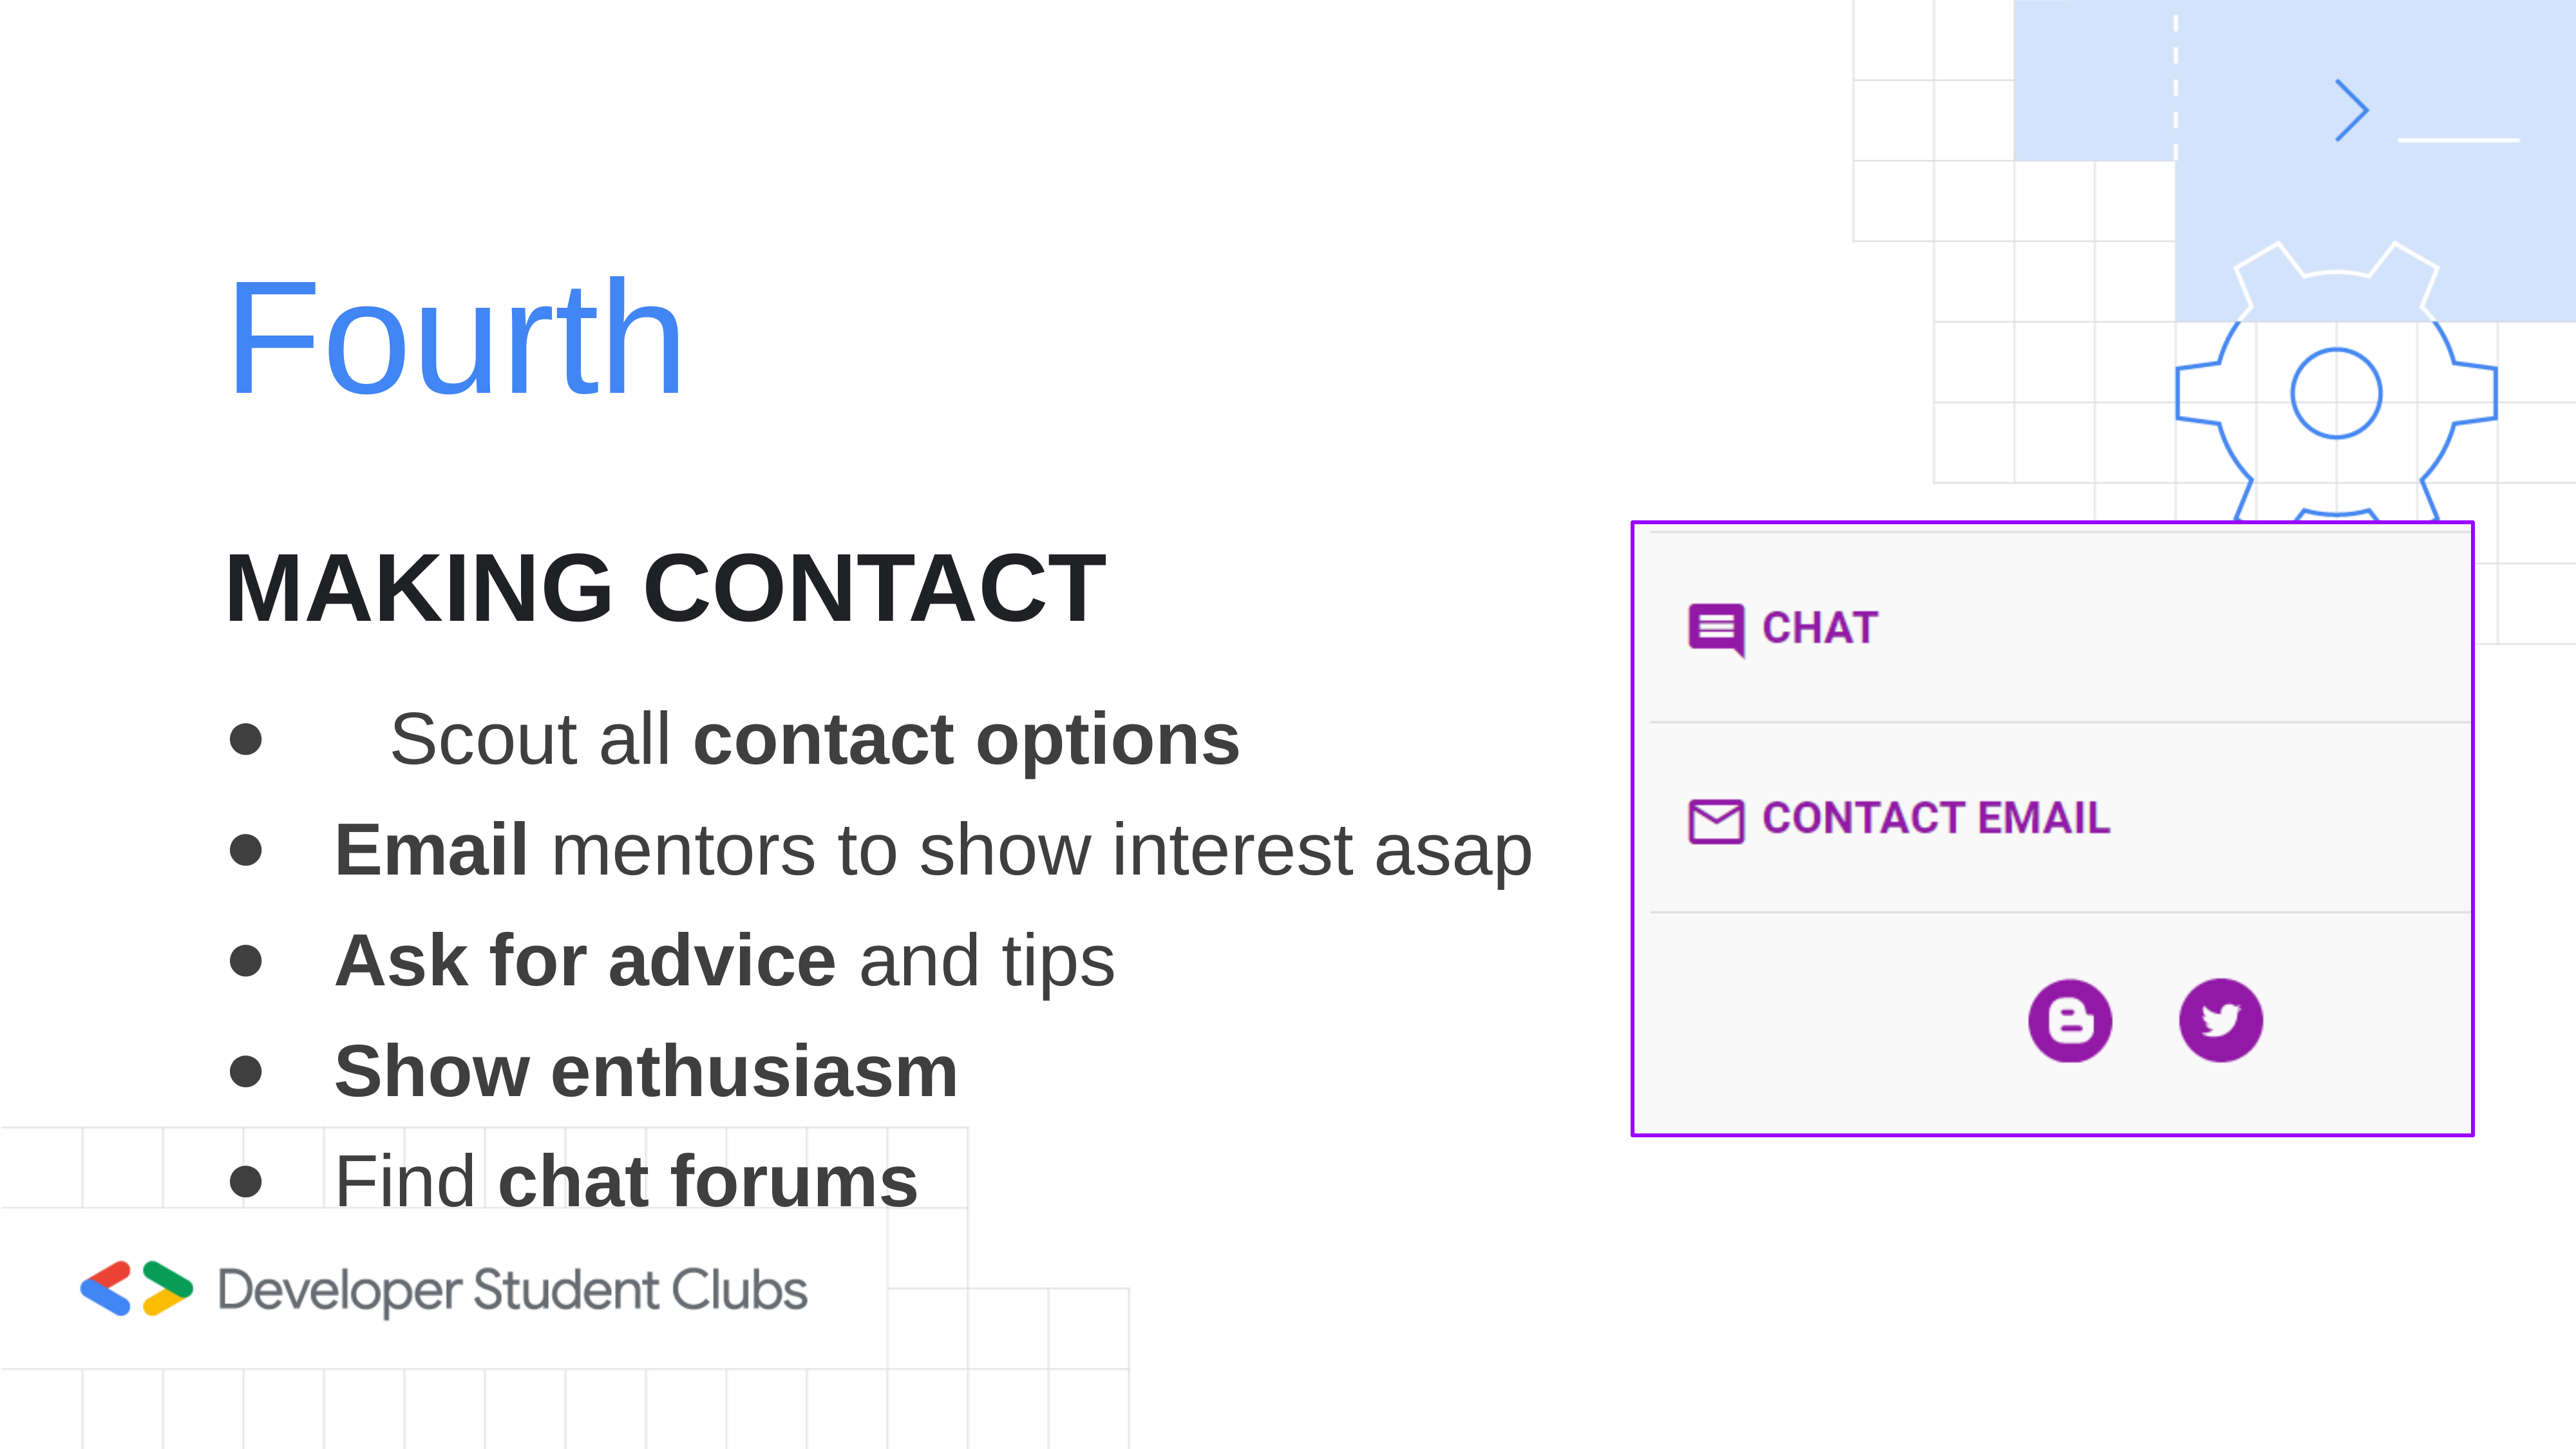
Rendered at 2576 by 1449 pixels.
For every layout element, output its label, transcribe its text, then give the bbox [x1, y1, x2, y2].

picture [0, 0, 2576, 1449]
text_box Scout all contact options Email mentors to show interest asap Ask for advice and tips Show enthusiasm Find chat forums [214, 658, 2089, 1268]
title Fourth [214, 222, 1859, 486]
title MAKING CONTACT [214, 486, 1530, 601]
